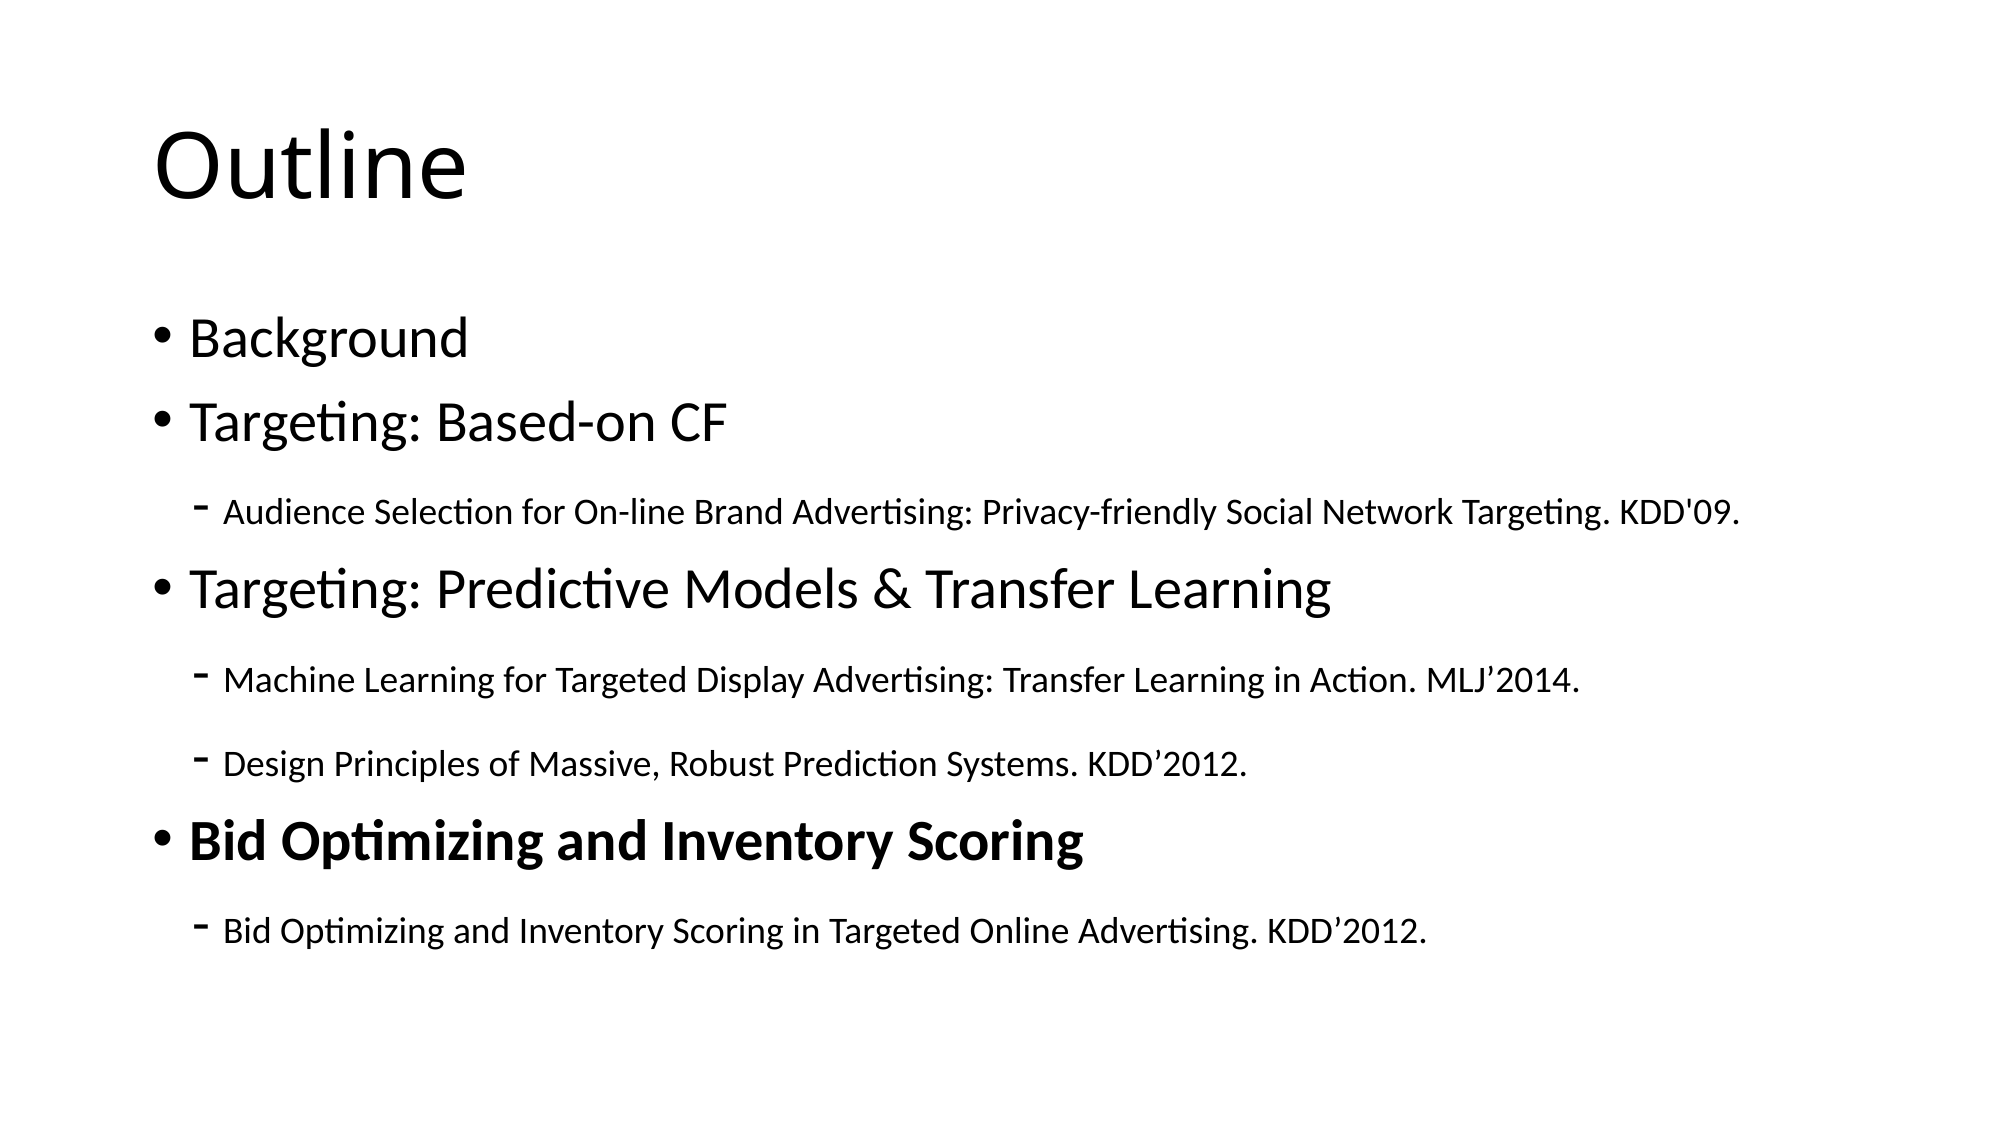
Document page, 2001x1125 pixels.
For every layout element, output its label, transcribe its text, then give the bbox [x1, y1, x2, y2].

title Outline [137, 59, 1863, 278]
list Background Targeting: Based-on CF - Audience Selection for On-line Brand Advertising: Privacy-friendly Social Network Targeting. KDD'09. Targeting: Predictive Models & Transfer Learning - Machine Learning for Targeted Display Advertising: Transfer Learning in Action. MLJ’2014. - Design Principles of Massive, Robust Prediction Systems. KDD’2012. Bid Optimizing and Inventory Scoring - Bid Optimizing and Inventory Scoring in Targeted Online Advertising. KDD’2012. [137, 299, 1863, 1014]
